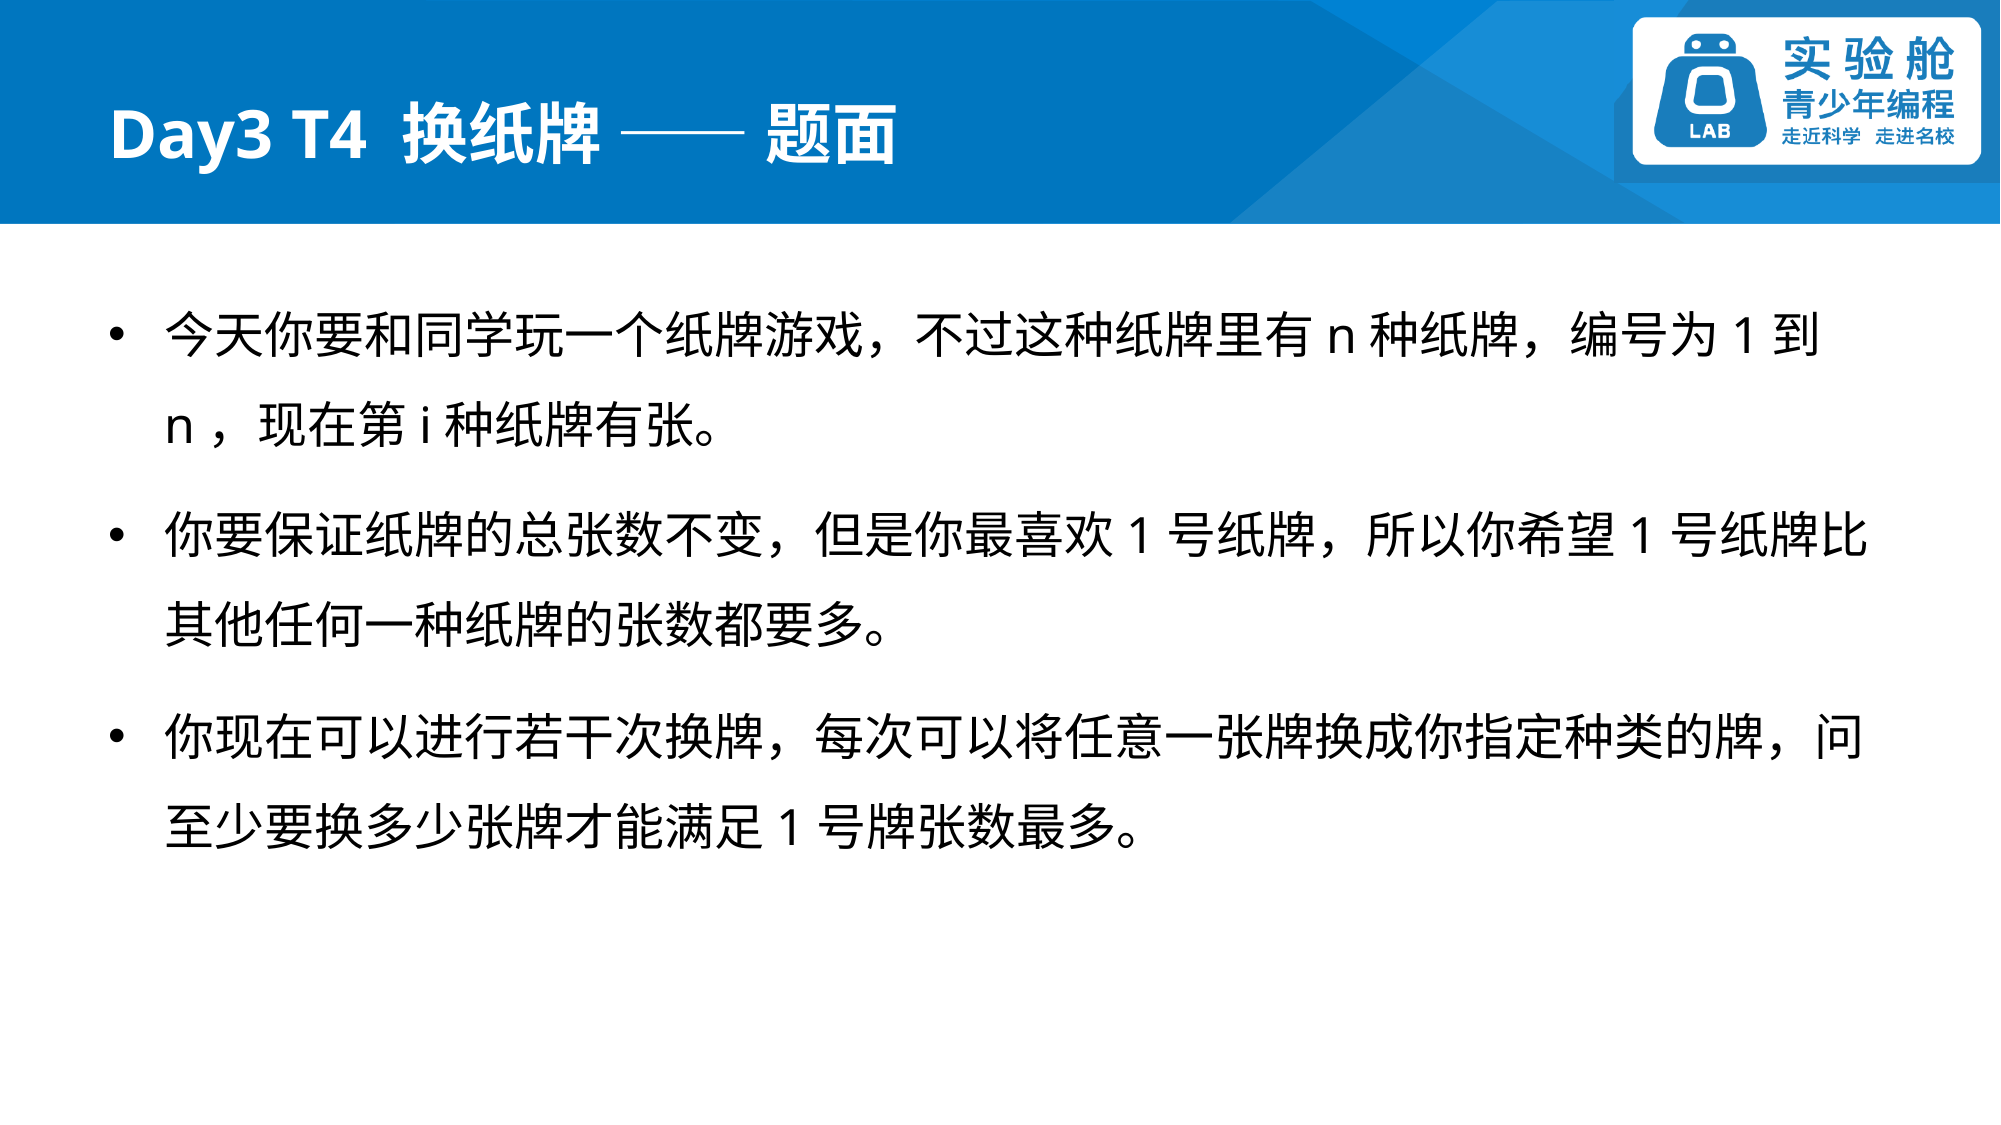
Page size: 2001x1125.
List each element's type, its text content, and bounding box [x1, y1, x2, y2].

picture [1614, 0, 2000, 183]
list Day3 T4 换纸牌 —— 题面 [93, 93, 1907, 186]
